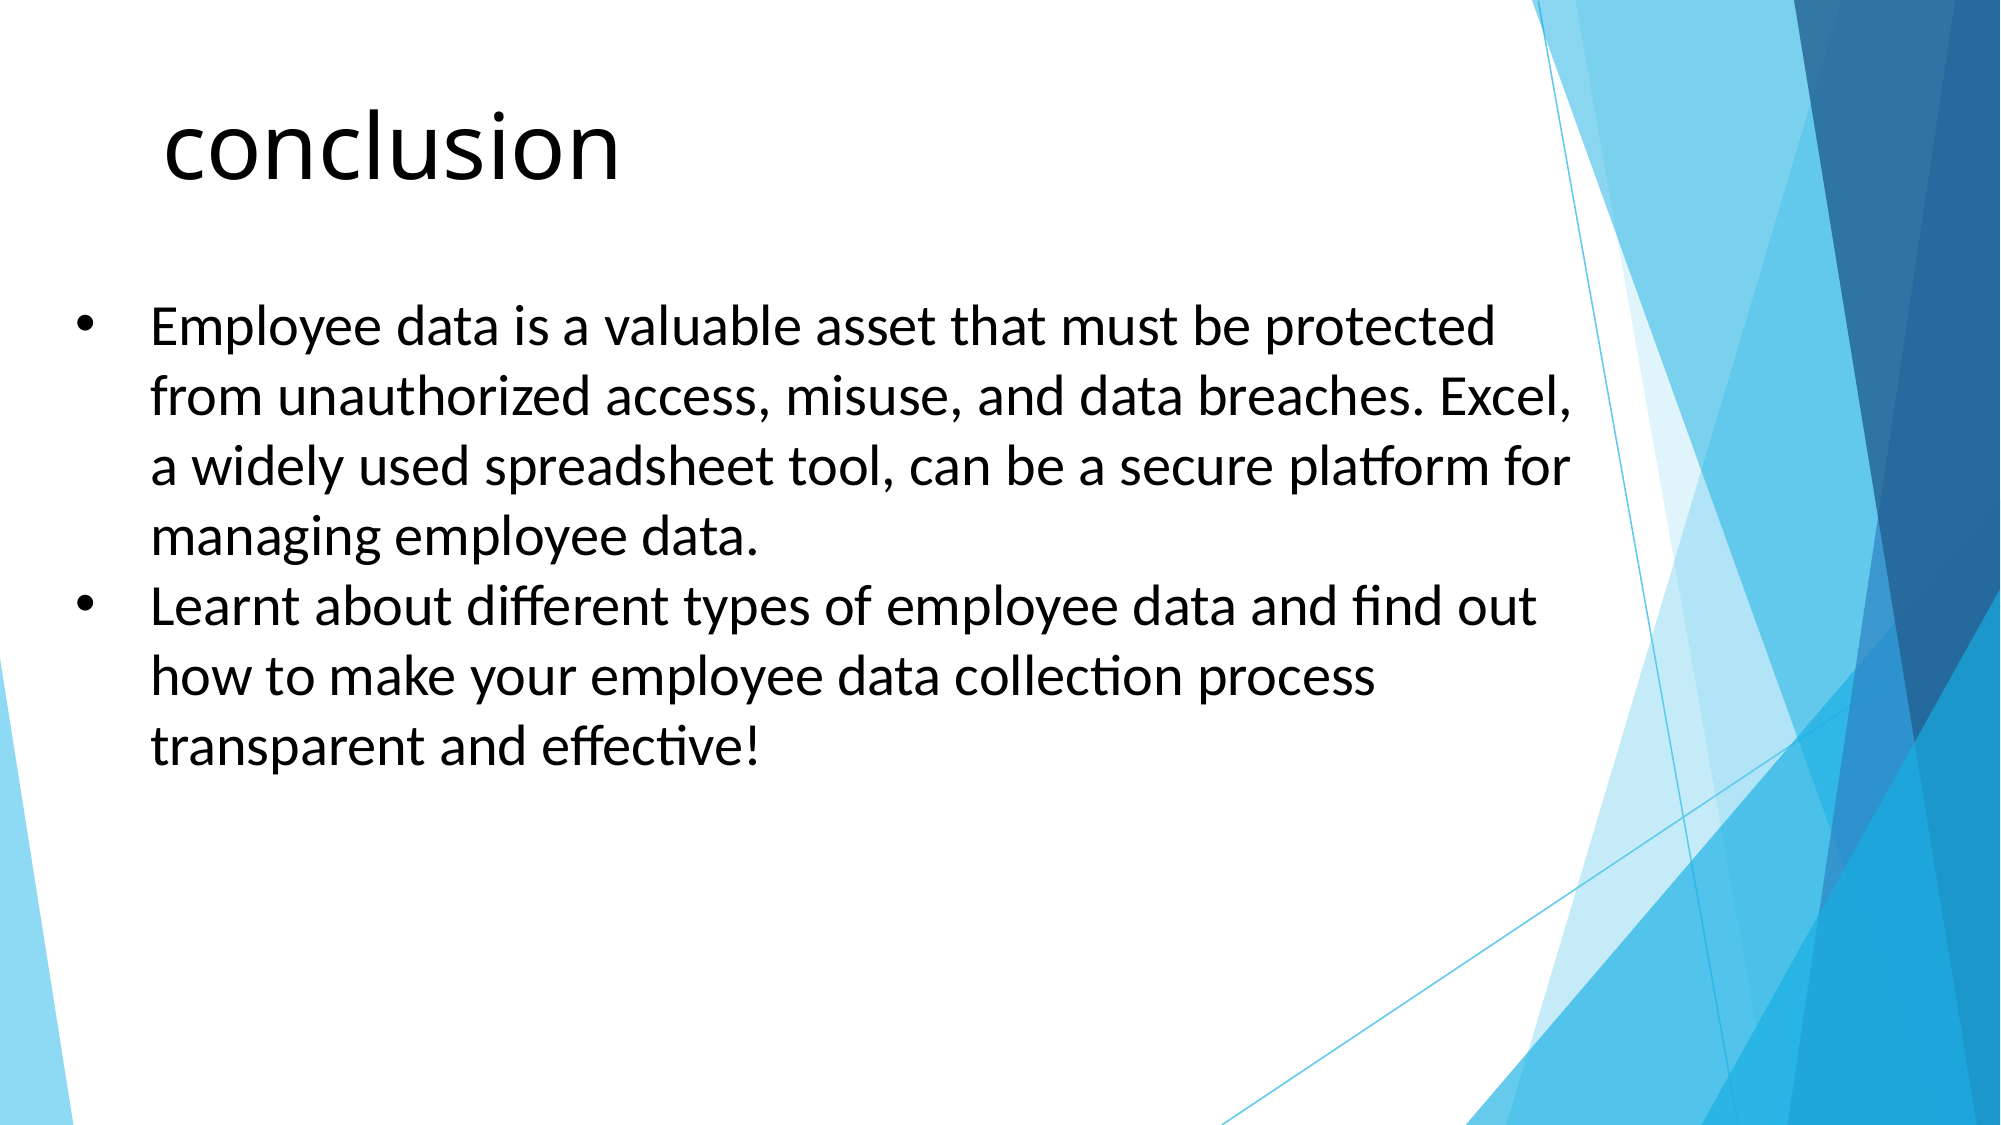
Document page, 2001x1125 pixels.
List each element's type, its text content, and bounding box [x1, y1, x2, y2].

title conclusion [162, 87, 1115, 199]
subtitle Employee data is a valuable asset that must be protected from unauthorized access, misuse, and data breaches. Excel, a widely used spreadsheet tool, can be a secure platform for managing employee data. Learnt about different types of employee data and find out how to make your employee data collection process transparent and effective! [75, 287, 1588, 853]
